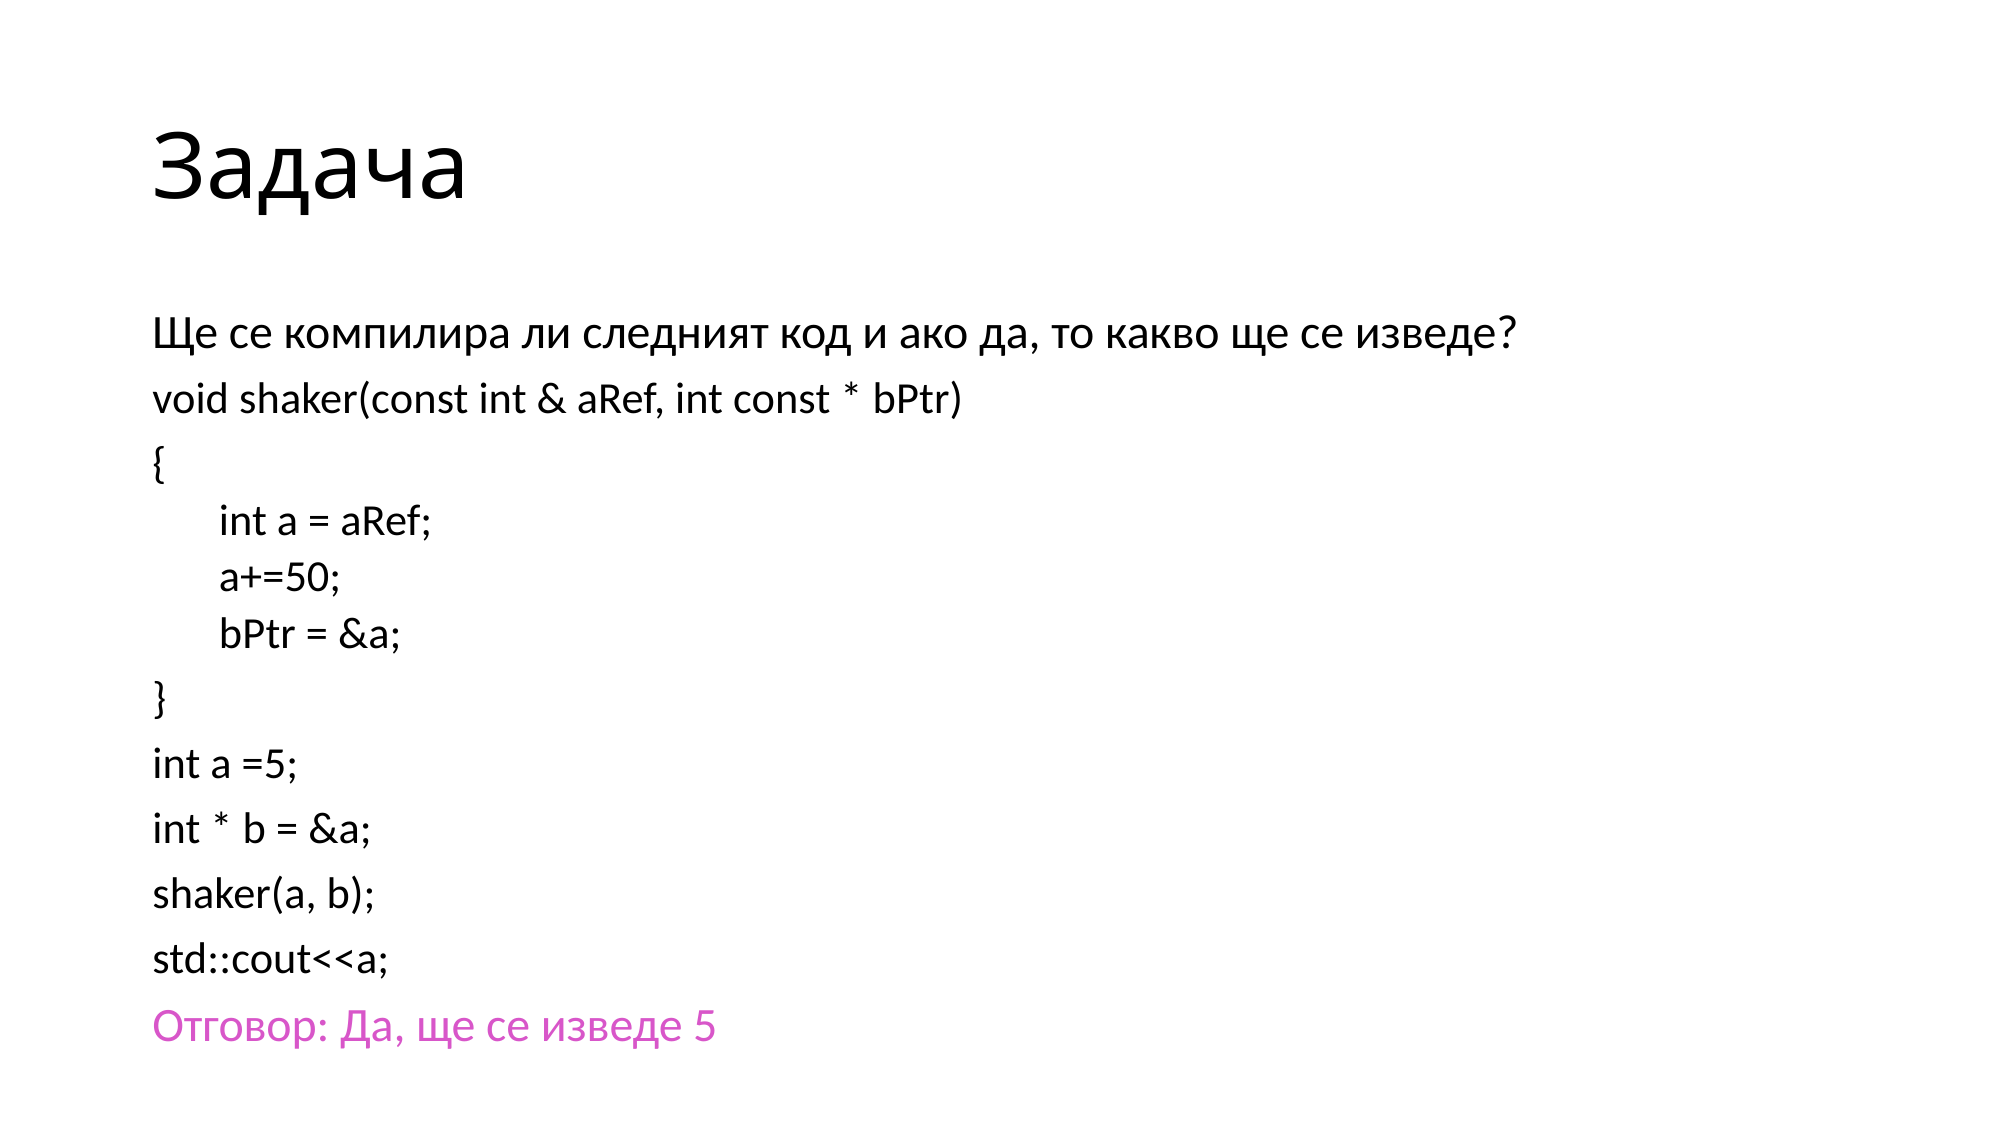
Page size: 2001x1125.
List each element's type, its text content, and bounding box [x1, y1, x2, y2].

title Задача [137, 59, 1863, 278]
list Ще се компилира ли следният код и ако да, то какво ще се изведе? void shaker(const int & aRef, int const * bPtr) { int a = aRef; a+=50; bPtr = &a; } int a =5; int * b = &a; shaker(a, b); std::cout<<a; Отговор: Да, ще се изведе 5 [137, 299, 1863, 1066]
